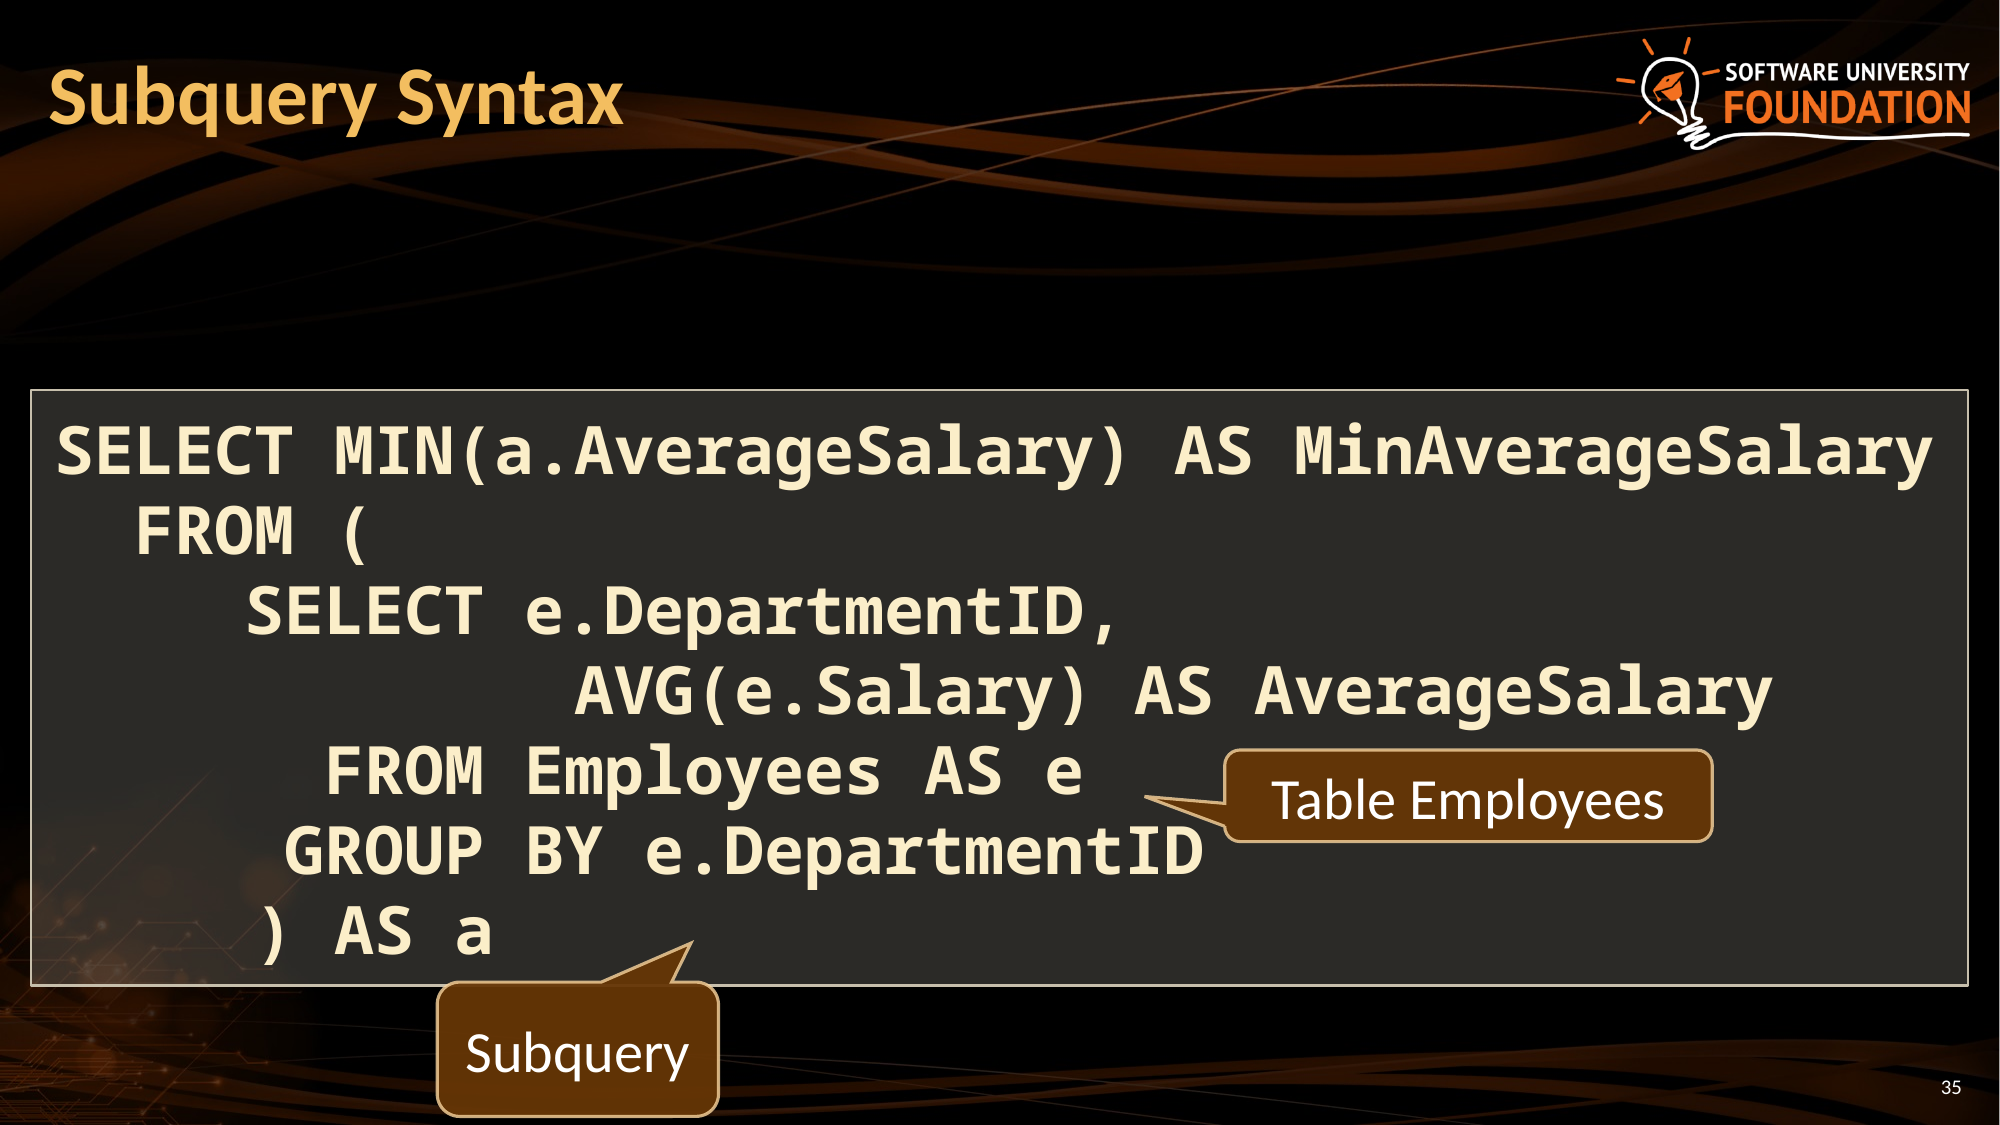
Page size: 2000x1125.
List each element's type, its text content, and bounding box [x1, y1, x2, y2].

title Subquery Syntax [30, 6, 1602, 189]
text_box Table Employees [1144, 748, 1714, 843]
text_box Subquery [436, 941, 720, 1118]
text_box SELECT MIN(a.AverageSalary) AS MinAverageSalary FROM ( SELECT e.DepartmentID, AVG(e.Salary) AS AverageSalary FROM Employees AS e GROUP BY e.DepartmentID ) AS a [30, 390, 1968, 986]
slide_number 35 [1897, 1070, 1968, 1103]
picture [0, 0, 2000, 1125]
